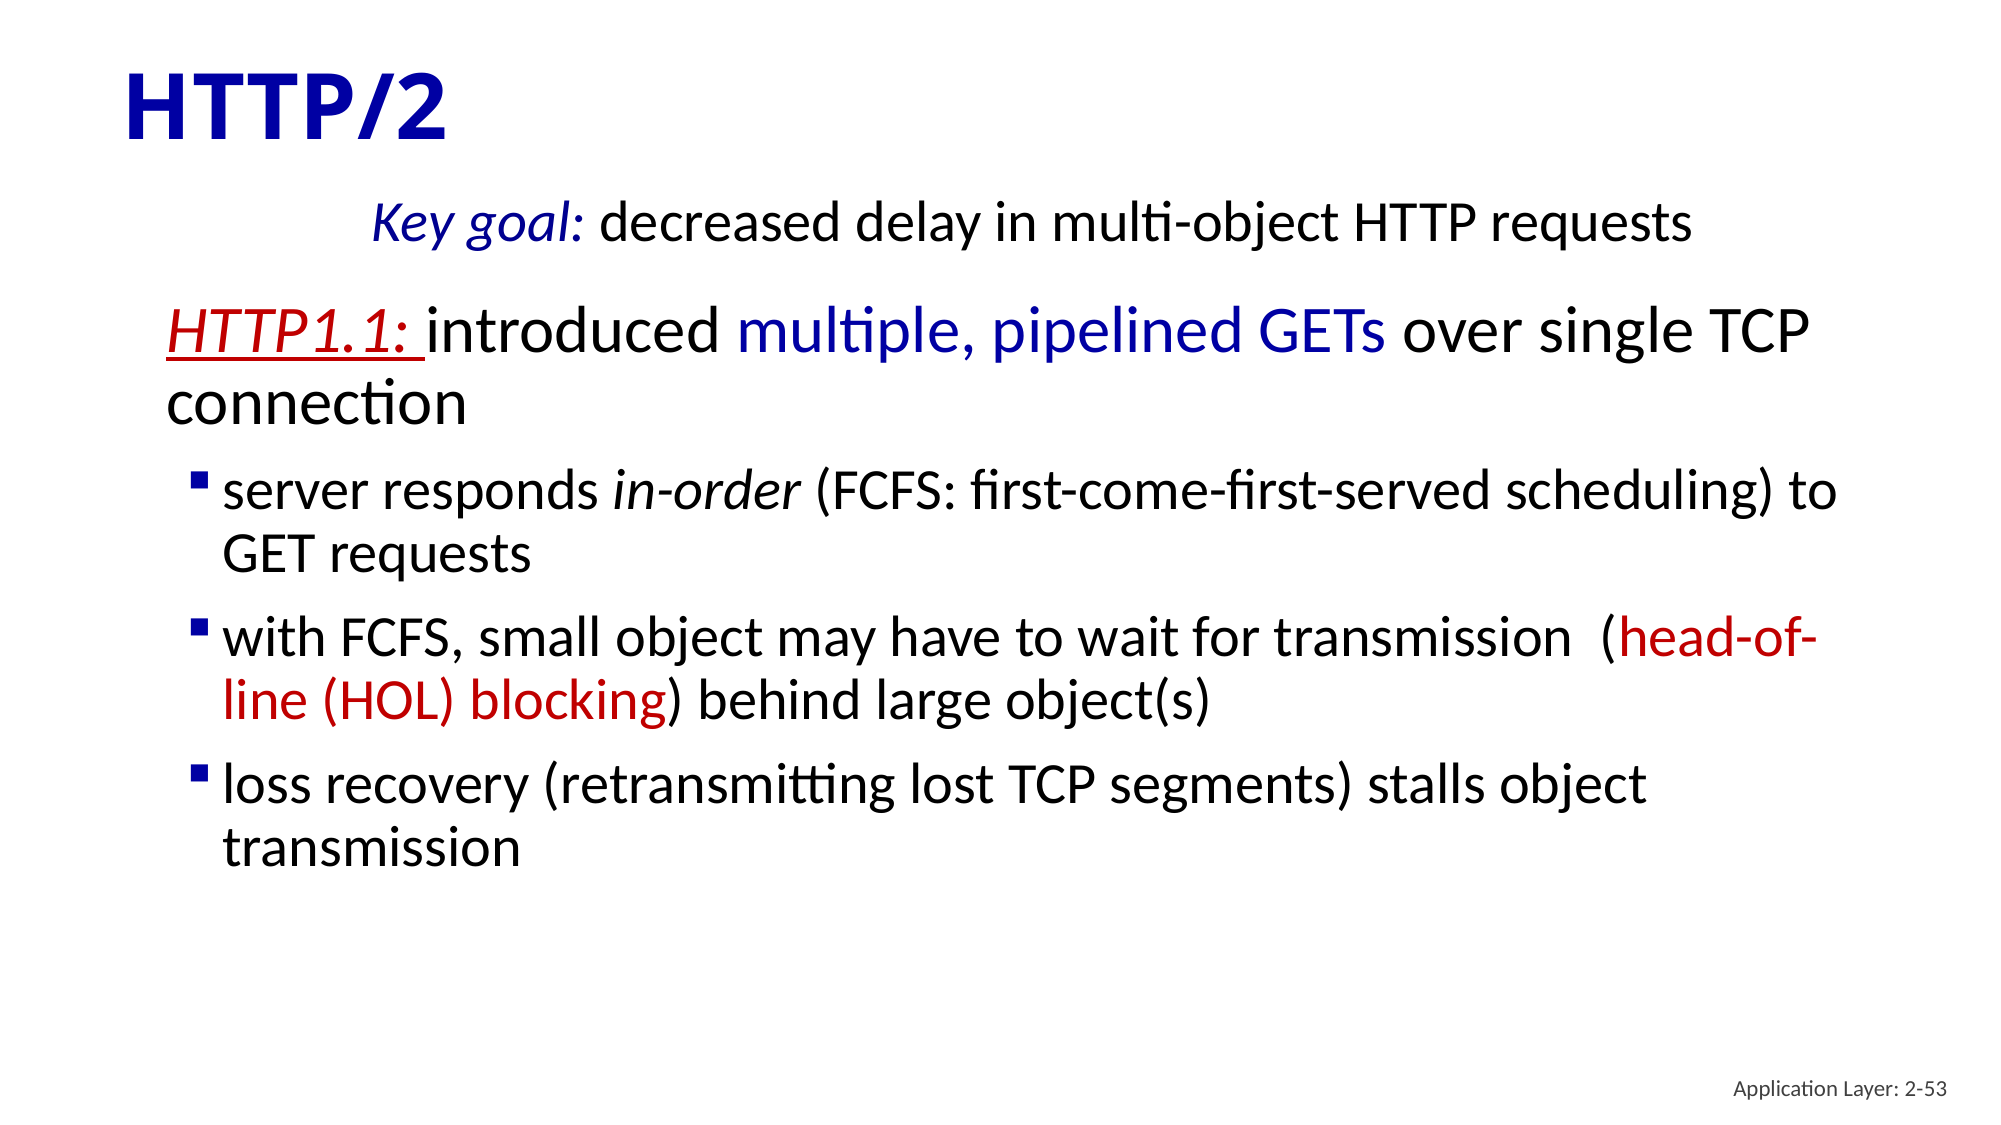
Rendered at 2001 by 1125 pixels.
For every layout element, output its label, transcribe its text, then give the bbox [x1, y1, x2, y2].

text_box HTTP1.1: introduced multiple, pipelined GETs over single TCP connection server responds in-order (FCFS: first-come-first-served scheduling) to GET requests with FCFS, small object may have to wait for transmission (head-of-line (HOL) blocking) behind large object(s) loss recovery (retransmitting lost TCP segments) stalls object transmission [150, 287, 1898, 933]
title HTTP/2 [106, 36, 1832, 184]
slide_number Application Layer: 2-53 [1512, 1056, 1963, 1117]
text_box Key goal: decreased delay in multi-object HTTP requests [110, 183, 1935, 266]
